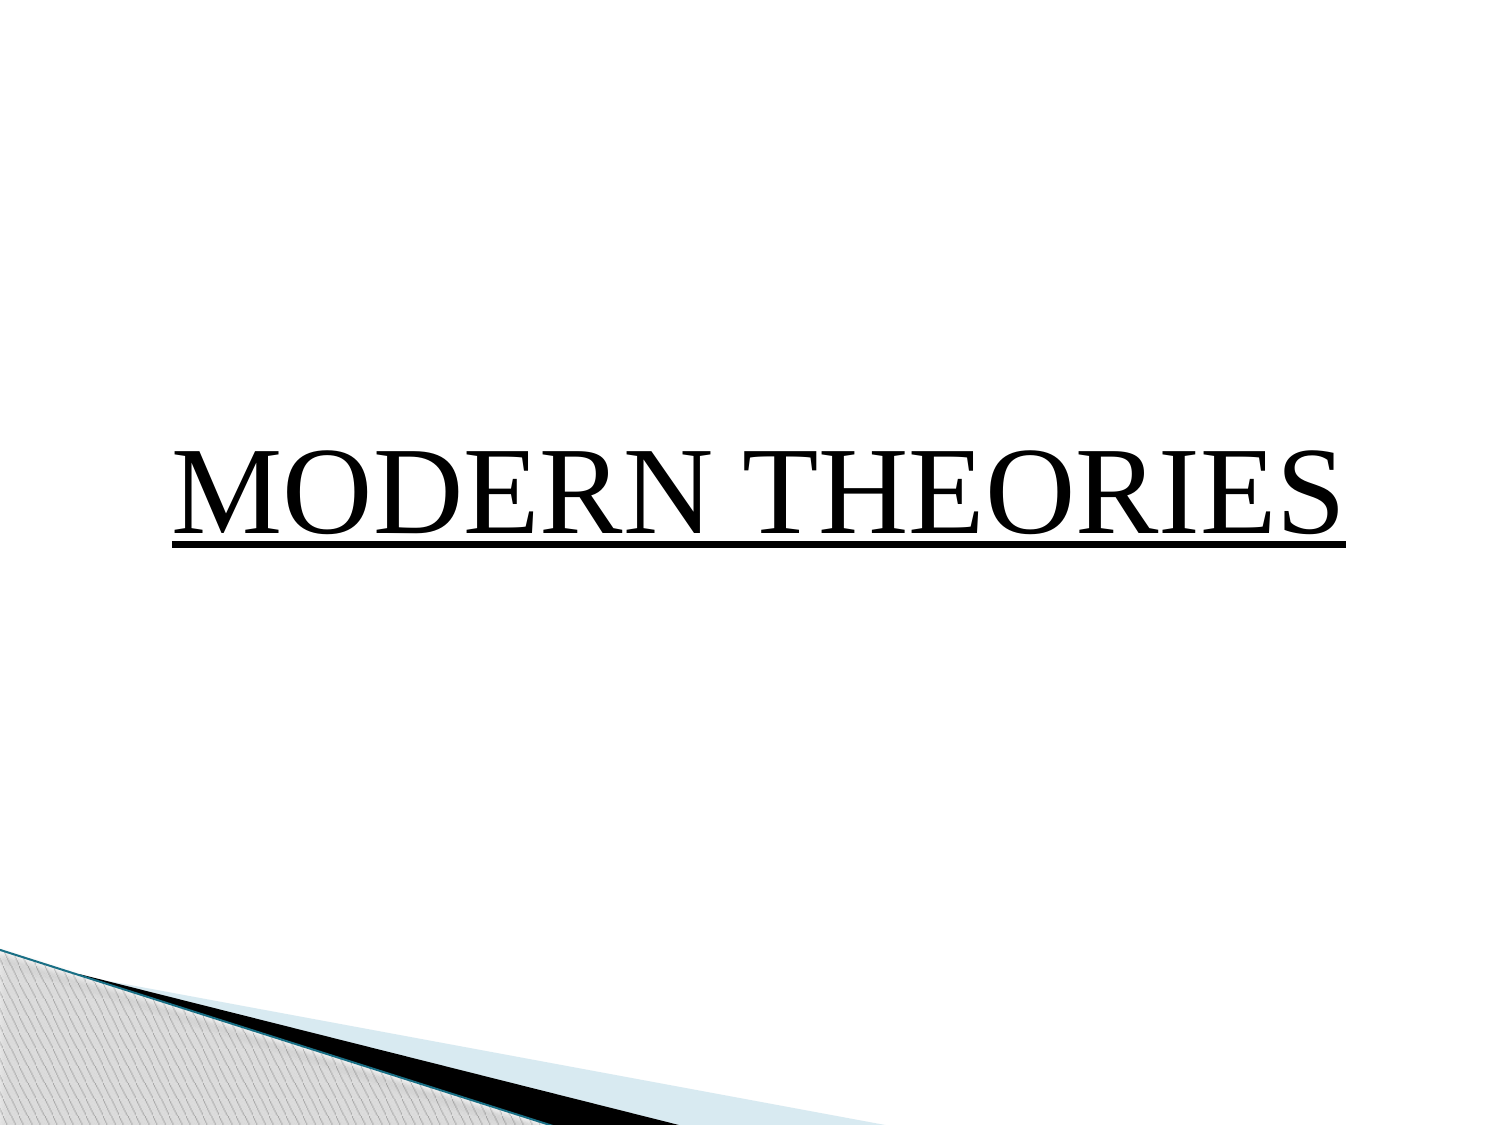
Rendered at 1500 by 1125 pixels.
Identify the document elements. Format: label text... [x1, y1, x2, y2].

list MODERN THEORIES [75, 243, 1425, 986]
